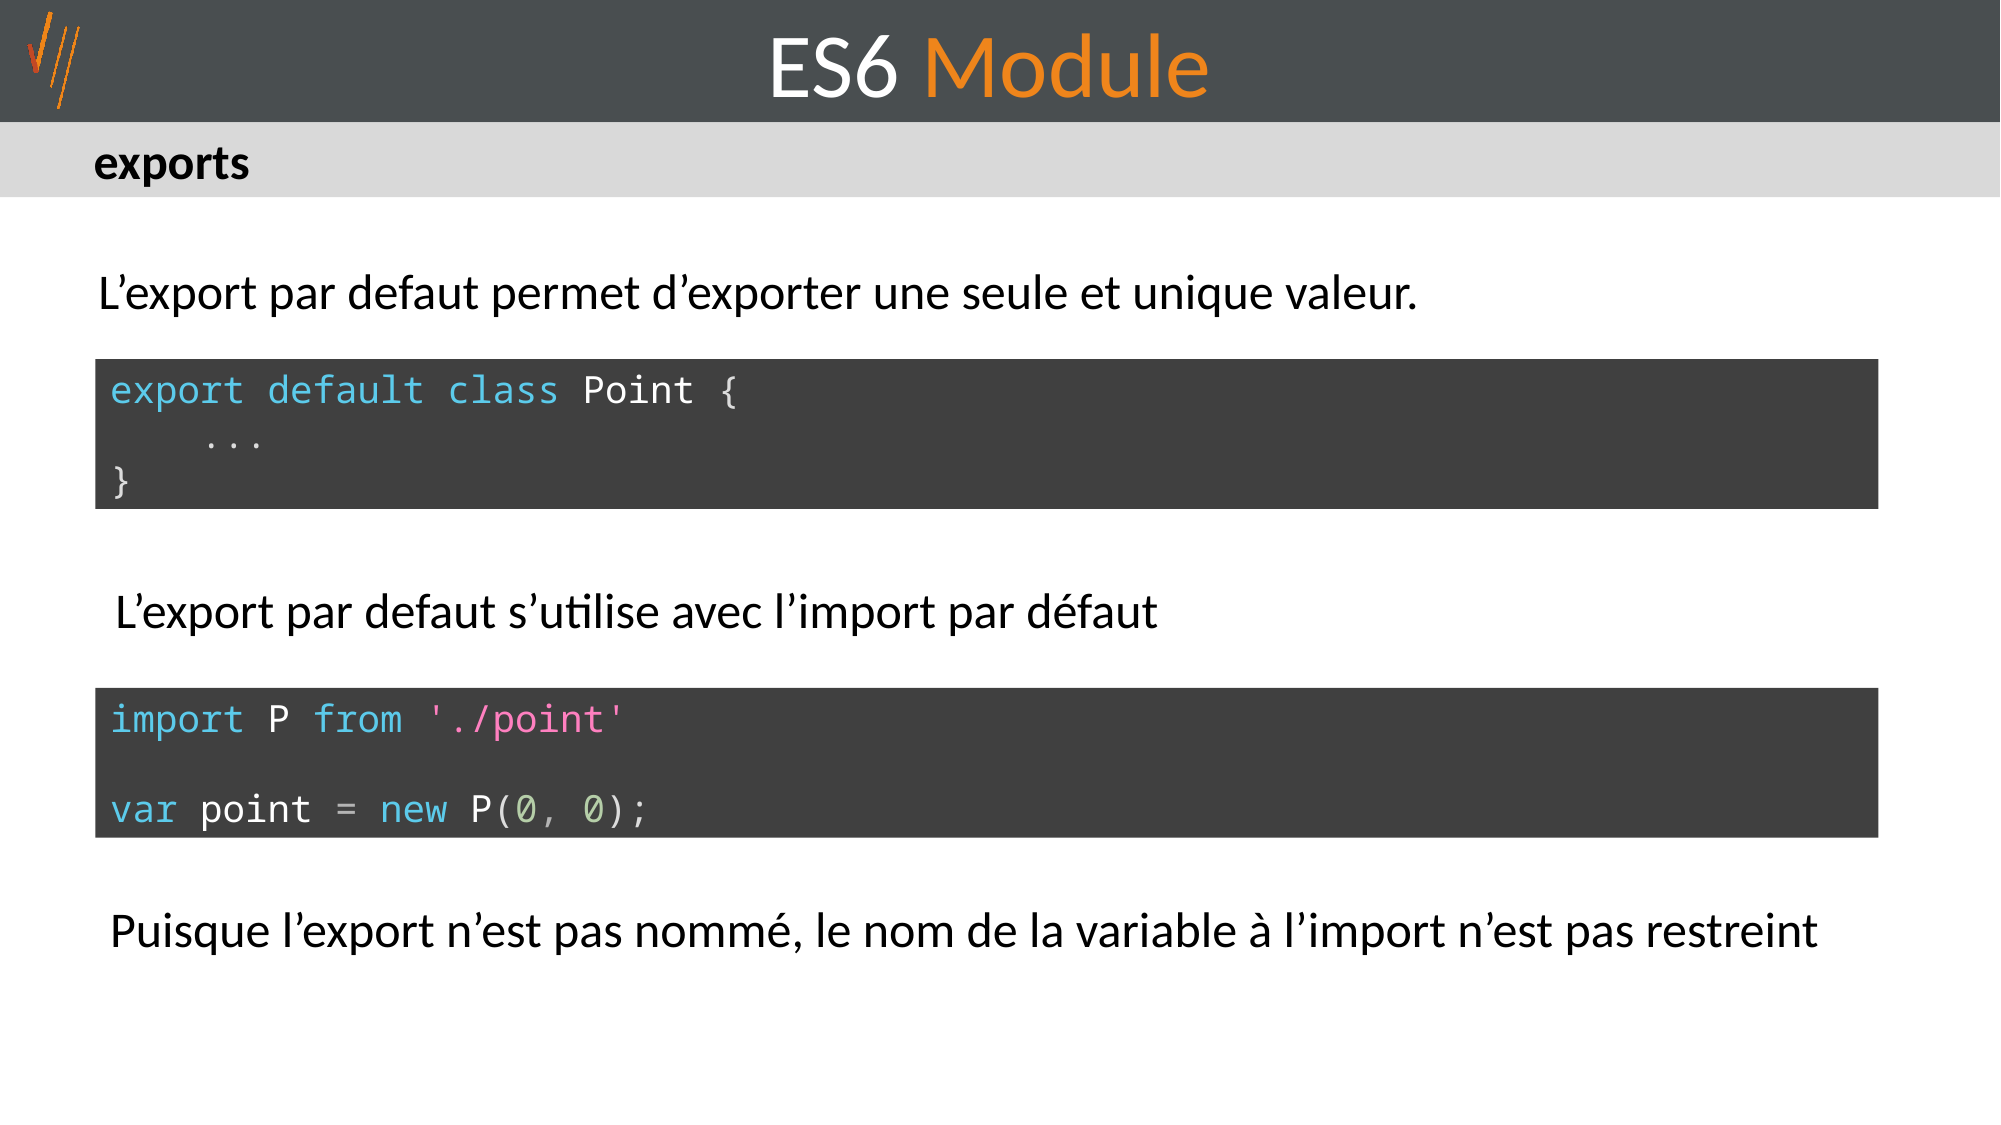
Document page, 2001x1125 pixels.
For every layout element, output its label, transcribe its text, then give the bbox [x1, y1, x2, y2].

text_box ES6 Module [0, 0, 2000, 122]
text_box import P from './point' var point = new P(0, 0); [95, 687, 1879, 838]
text_box exports [0, 122, 2000, 198]
text_box Puisque l’export n’est pas nommé, le nom de la variable à l’import n’est pas restreint [95, 889, 1864, 965]
text_box L’export par defaut permet d’exporter une seule et unique valeur. [83, 252, 1879, 327]
text_box export default class Point { ... } [95, 359, 1879, 509]
text_box L’export par defaut s’utilise avec l’import par défaut [100, 571, 1174, 647]
picture [0, 6, 109, 116]
